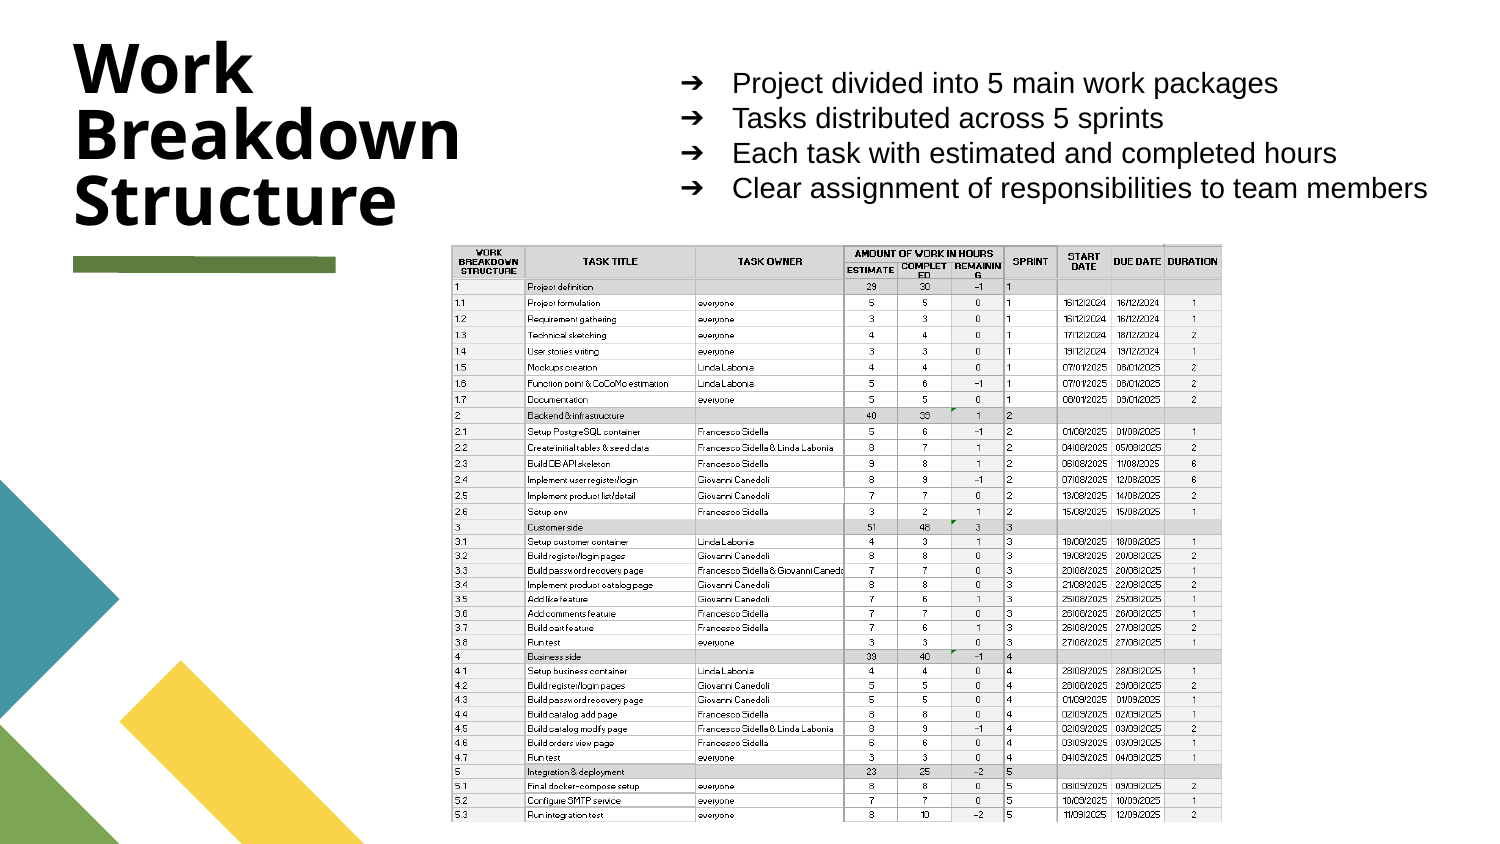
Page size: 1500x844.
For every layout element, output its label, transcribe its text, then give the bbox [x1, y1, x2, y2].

picture [449, 243, 1222, 823]
text_box Project divided into 5 main work packages Tasks distributed across 5 sprints Each task with estimated and completed hours Clear assignment of responsibilities to team members [642, 49, 1449, 220]
title Work Breakdown Structure [73, 32, 577, 239]
